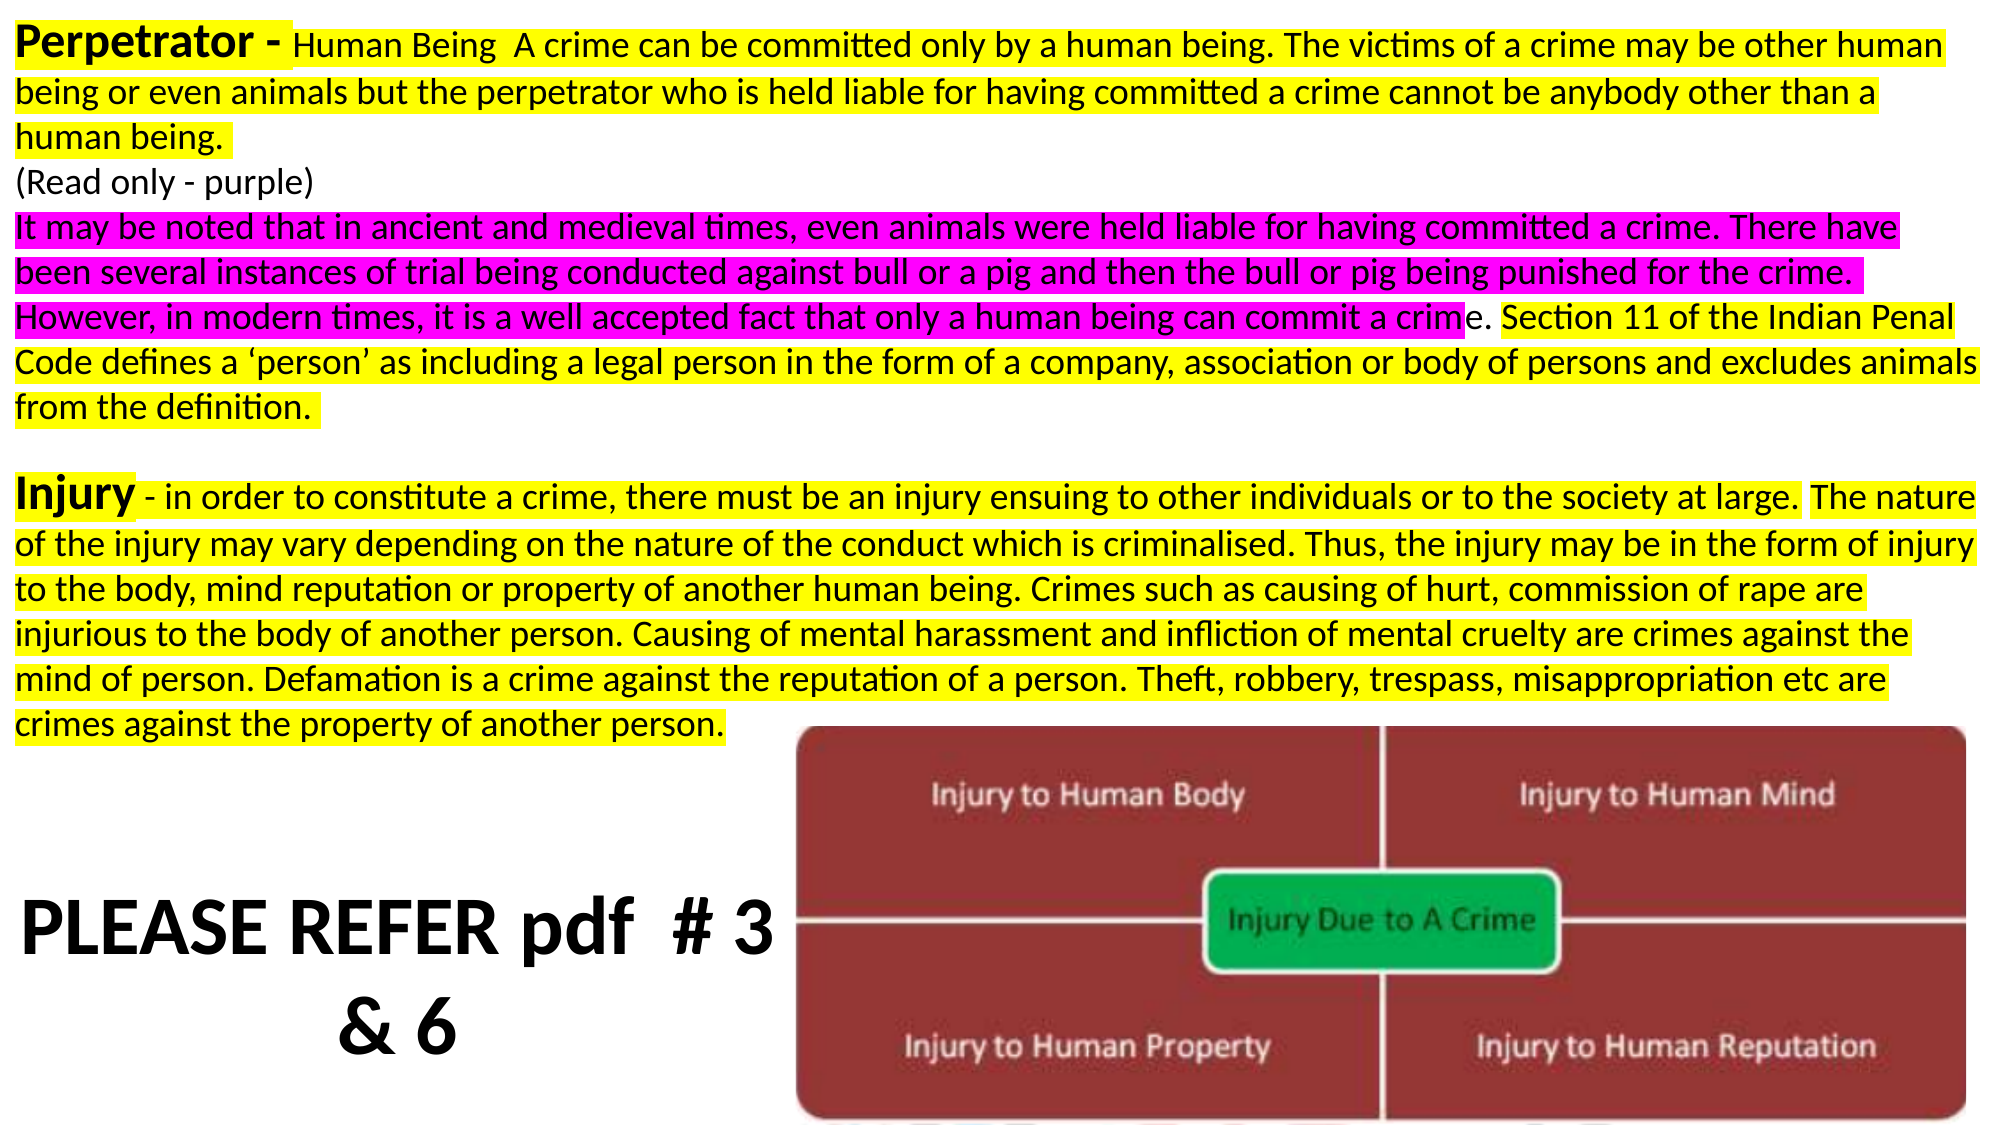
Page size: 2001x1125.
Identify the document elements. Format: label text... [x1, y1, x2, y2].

text_box Injury - in order to constitute a crime, there must be an injury ensuing to other individuals or to the society at large. The nature of the injury may vary depending on the nature of the conduct which is criminalised. Thus, the injury may be in the form of injury to the body, mind reputation or property of another human being. Crimes such as causing of hurt, commission of rape are injurious to the body of another person. Causing of mental harassment and infliction of mental cruelty are crimes against the mind of person. Defamation is a crime against the reputation of a person. Theft, robbery, trespass, misappropriation etc are crimes against the property of another person. [0, 451, 2000, 752]
picture [795, 726, 1967, 1125]
text_box PLEASE REFER pdf # 3 & 6 [0, 863, 795, 1079]
text_box Perpetrator - Human Being A crime can be committed only by a human being. The victims of a crime may be other human being or even animals but the perpetrator who is held liable for having committed a crime cannot be anybody other than a human being. (Read only - purple) It may be noted that in ancient and medieval times, even animals were held liable for having committed a crime. There have been several instances of trial being conducted against bull or a pig and then the bull or pig being punished for the crime. However, in modern times, it is a well accepted fact that only a human being can commit a crime. Section 11 of the Indian Penal Code defines a ‘person’ as including a legal person in the form of a company, association or body of persons and excludes animals from the definition. [0, 0, 2000, 435]
